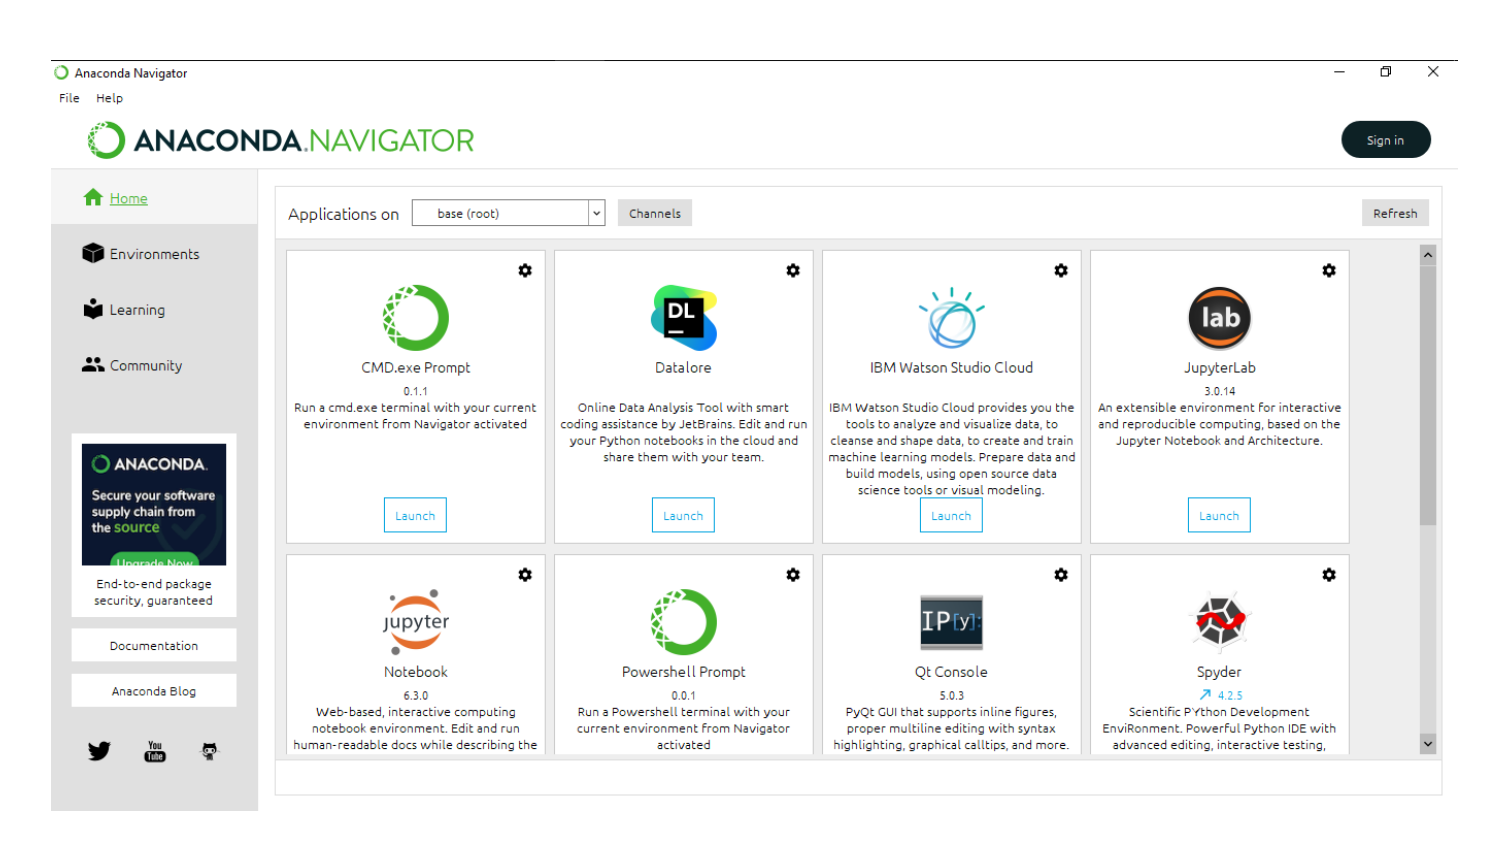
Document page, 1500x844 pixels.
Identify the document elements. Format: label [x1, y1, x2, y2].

picture [51, 60, 1458, 811]
